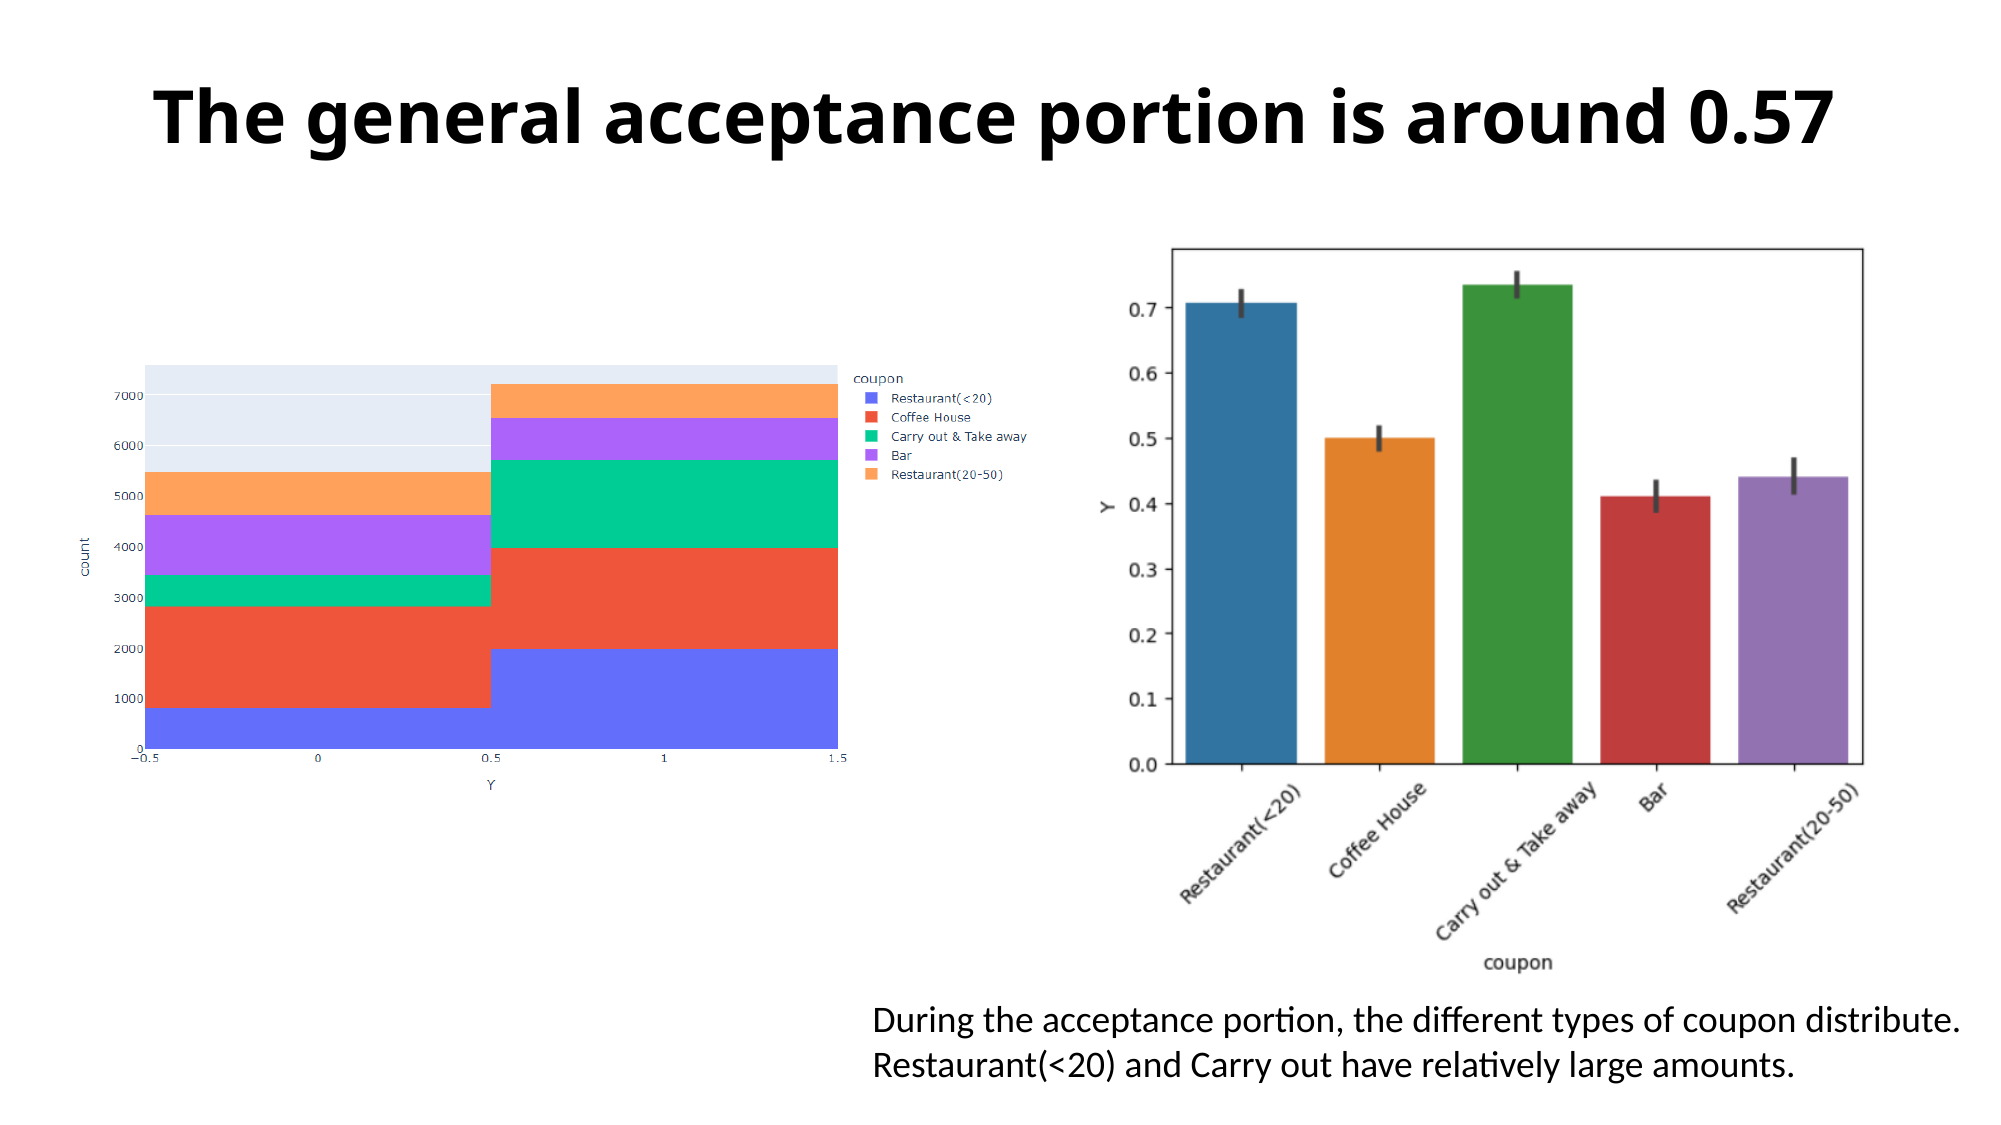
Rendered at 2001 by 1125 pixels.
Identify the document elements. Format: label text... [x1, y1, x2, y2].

picture [34, 305, 1050, 820]
picture [1073, 226, 1904, 990]
text_box During the acceptance portion, the different types of coupon distribute. Restaurant(<20) and Carry out have relatively large amounts. [857, 987, 1978, 1092]
title The general acceptance portion is around 0.57 [137, 59, 1863, 278]
